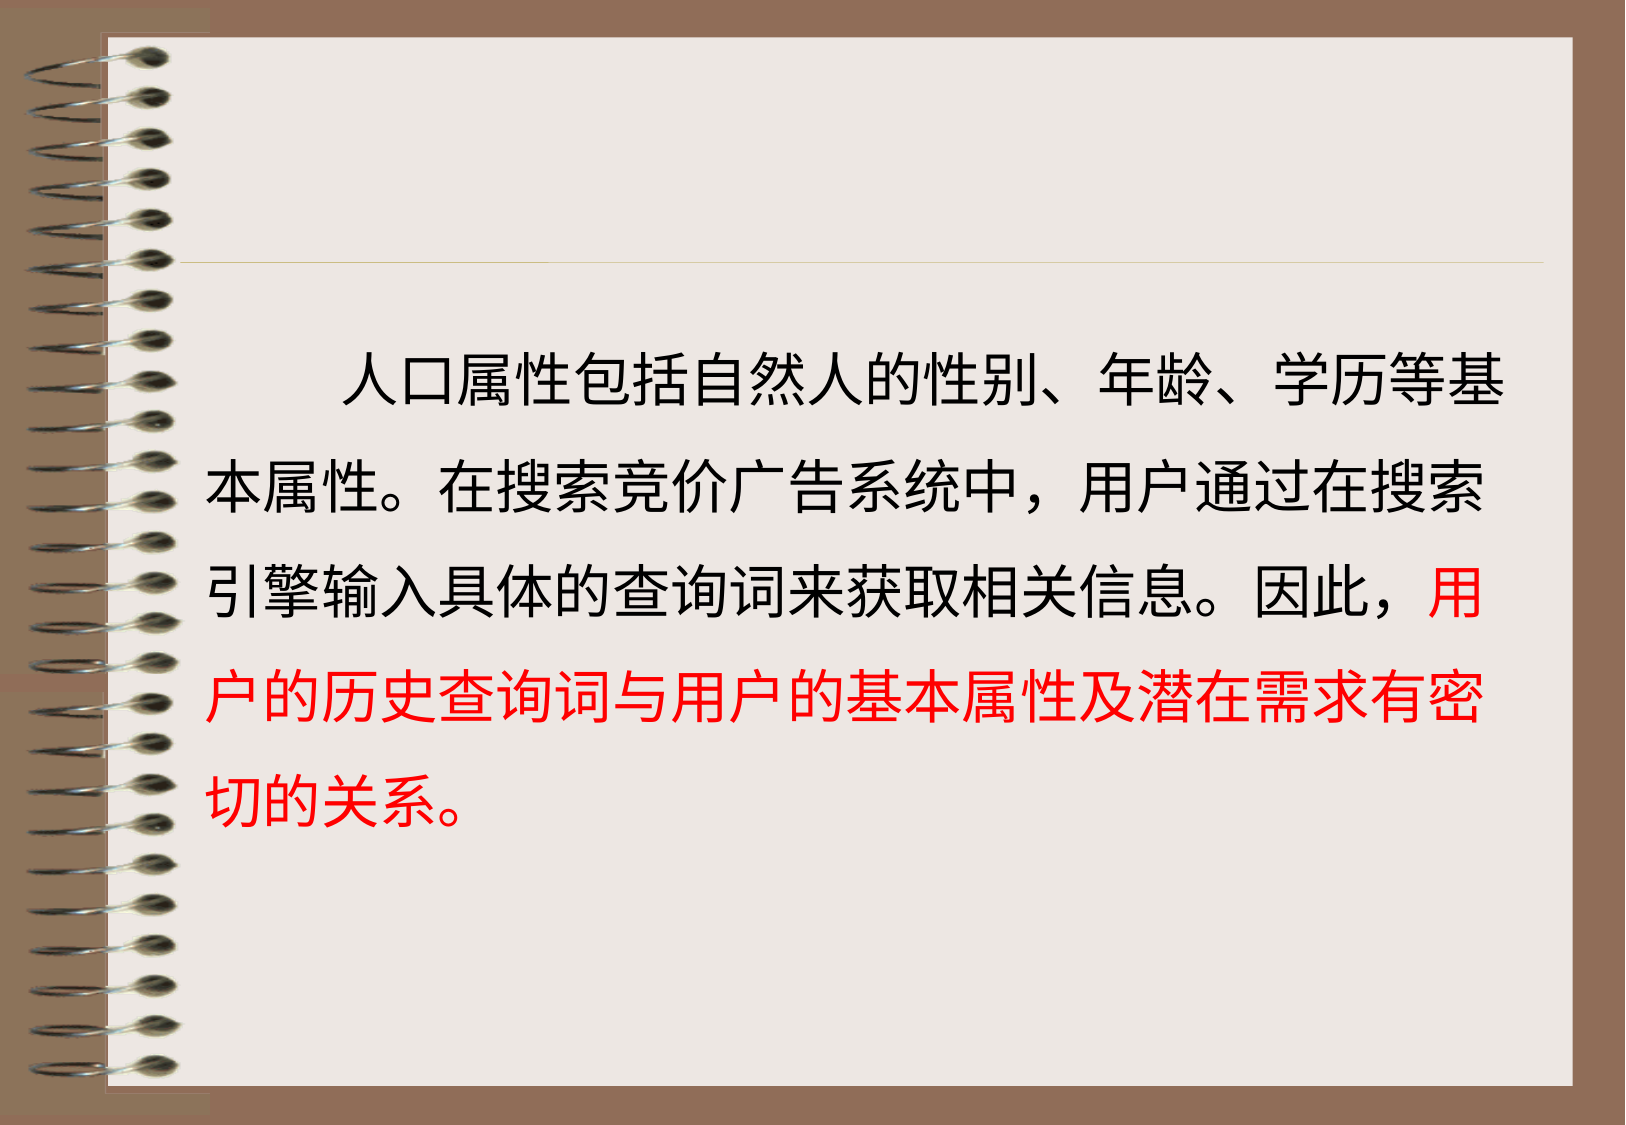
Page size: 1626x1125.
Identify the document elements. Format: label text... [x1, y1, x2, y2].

list 人口属性包括自然人的性别、年龄、学历等基本属性。在搜索竞价广告系统中，用户通过在搜索引擎输入具体的查询词来获取相关信息。因此，用户的历史查询词与用户的基本属性及潜在需求有密切的关系。 [189, 287, 1544, 963]
picture [0, 692, 210, 1115]
picture [0, 8, 210, 674]
